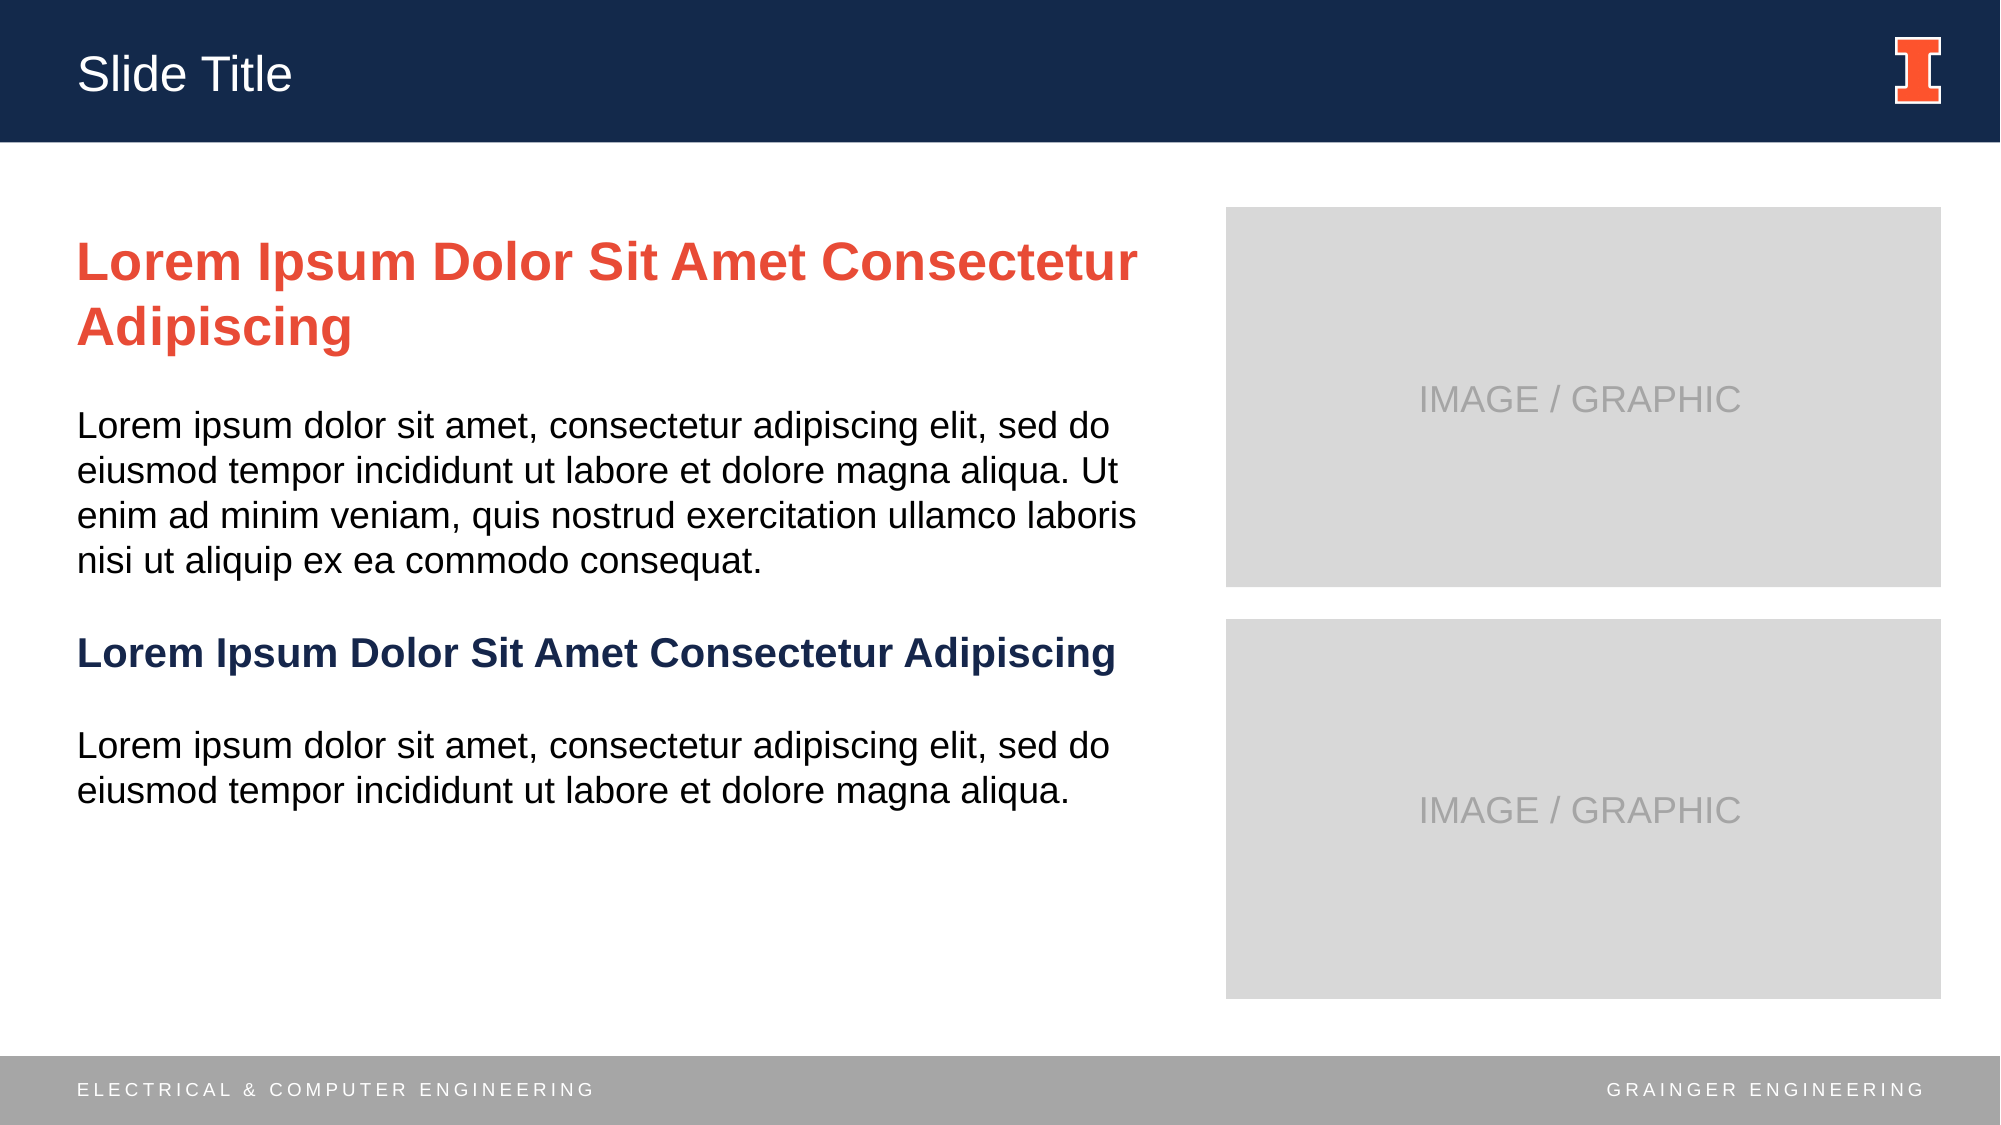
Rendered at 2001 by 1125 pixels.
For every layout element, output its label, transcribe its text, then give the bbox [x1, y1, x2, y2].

text_box ELECTRICAL & COMPUTER ENGINEERING [61, 1070, 1373, 1108]
picture [1895, 37, 1942, 104]
list Lorem Ipsum Dolor Sit Amet Consectetur Adipiscing Lorem ipsum dolor sit amet, consectetur adipiscing elit, sed do eiusmod tempor incididunt ut labore et dolore magna aliqua. Ut enim ad minim veniam, quis nostrud exercitation ullamco laboris nisi ut aliquip ex ea commodo consequat. Lorem Ipsum Dolor Sit Amet Consectetur Adipiscing Lorem ipsum dolor sit amet, consectetur adipiscing elit, sed do eiusmod tempor incididunt ut labore et dolore magna aliqua. [61, 218, 1159, 1010]
text_box [0, 1056, 2000, 1125]
text_box IMAGE / GRAPHIC [1393, 367, 1768, 428]
text_box [1226, 207, 1941, 588]
text_box [0, 0, 2000, 143]
text_box GRAINGER ENGINEERING [1531, 1070, 1938, 1108]
text_box [1226, 619, 1941, 999]
text_box Slide Title [61, 33, 1852, 109]
text_box IMAGE / GRAPHIC [1393, 778, 1768, 839]
